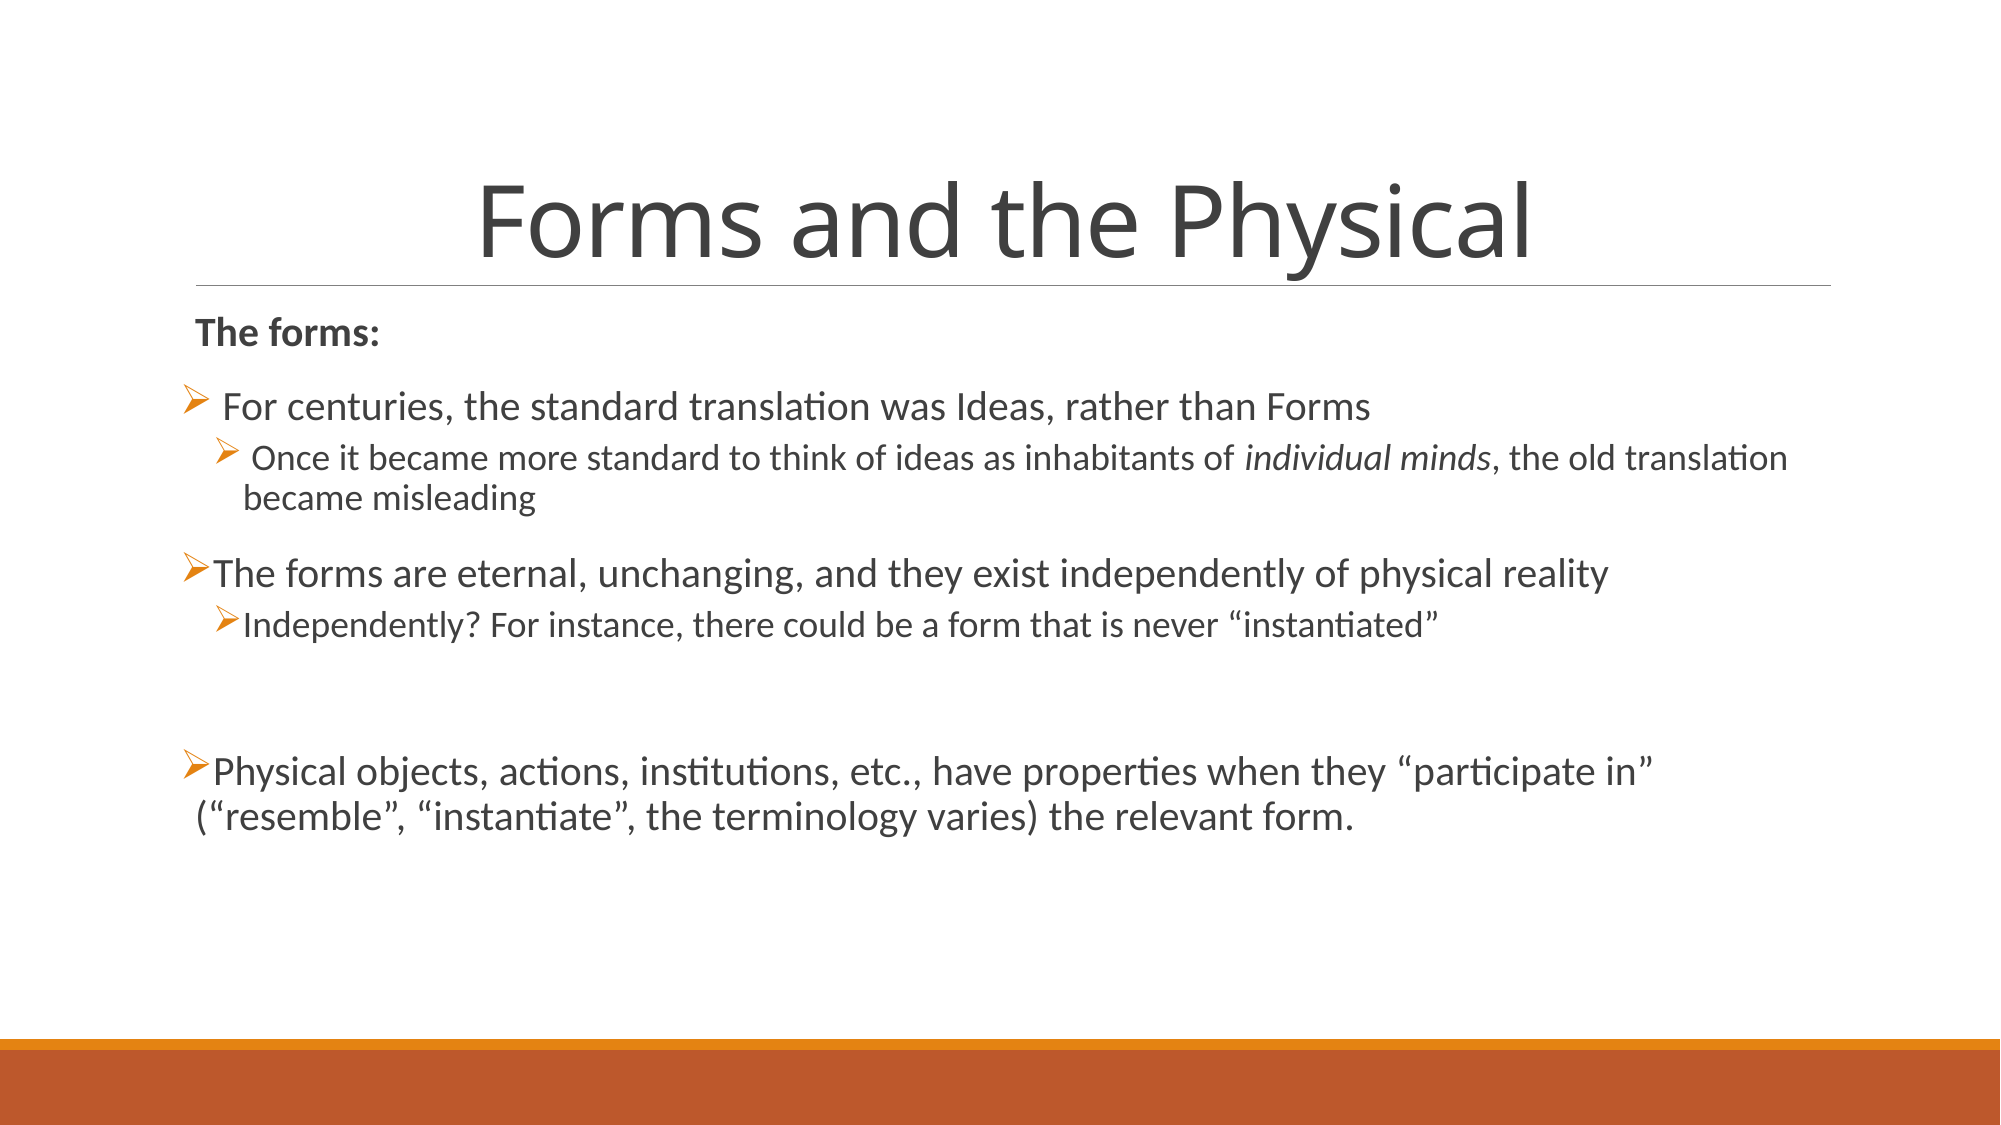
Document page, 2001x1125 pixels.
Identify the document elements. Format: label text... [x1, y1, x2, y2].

title Forms and the Physical [180, 47, 1830, 285]
list The forms: For centuries, the standard translation was Ideas, rather than Forms Once it became more standard to think of ideas as inhabitants of individual minds, the old translation became misleading The forms are eternal, unchanging, and they exist independently of physical reality Independently? For instance, there could be a form that is never “instantiated” Physical objects, actions, institutions, etc., have properties when they “participate in” (“resemble”, “instantiate”, the terminology varies) the relevant form. [180, 302, 1830, 963]
